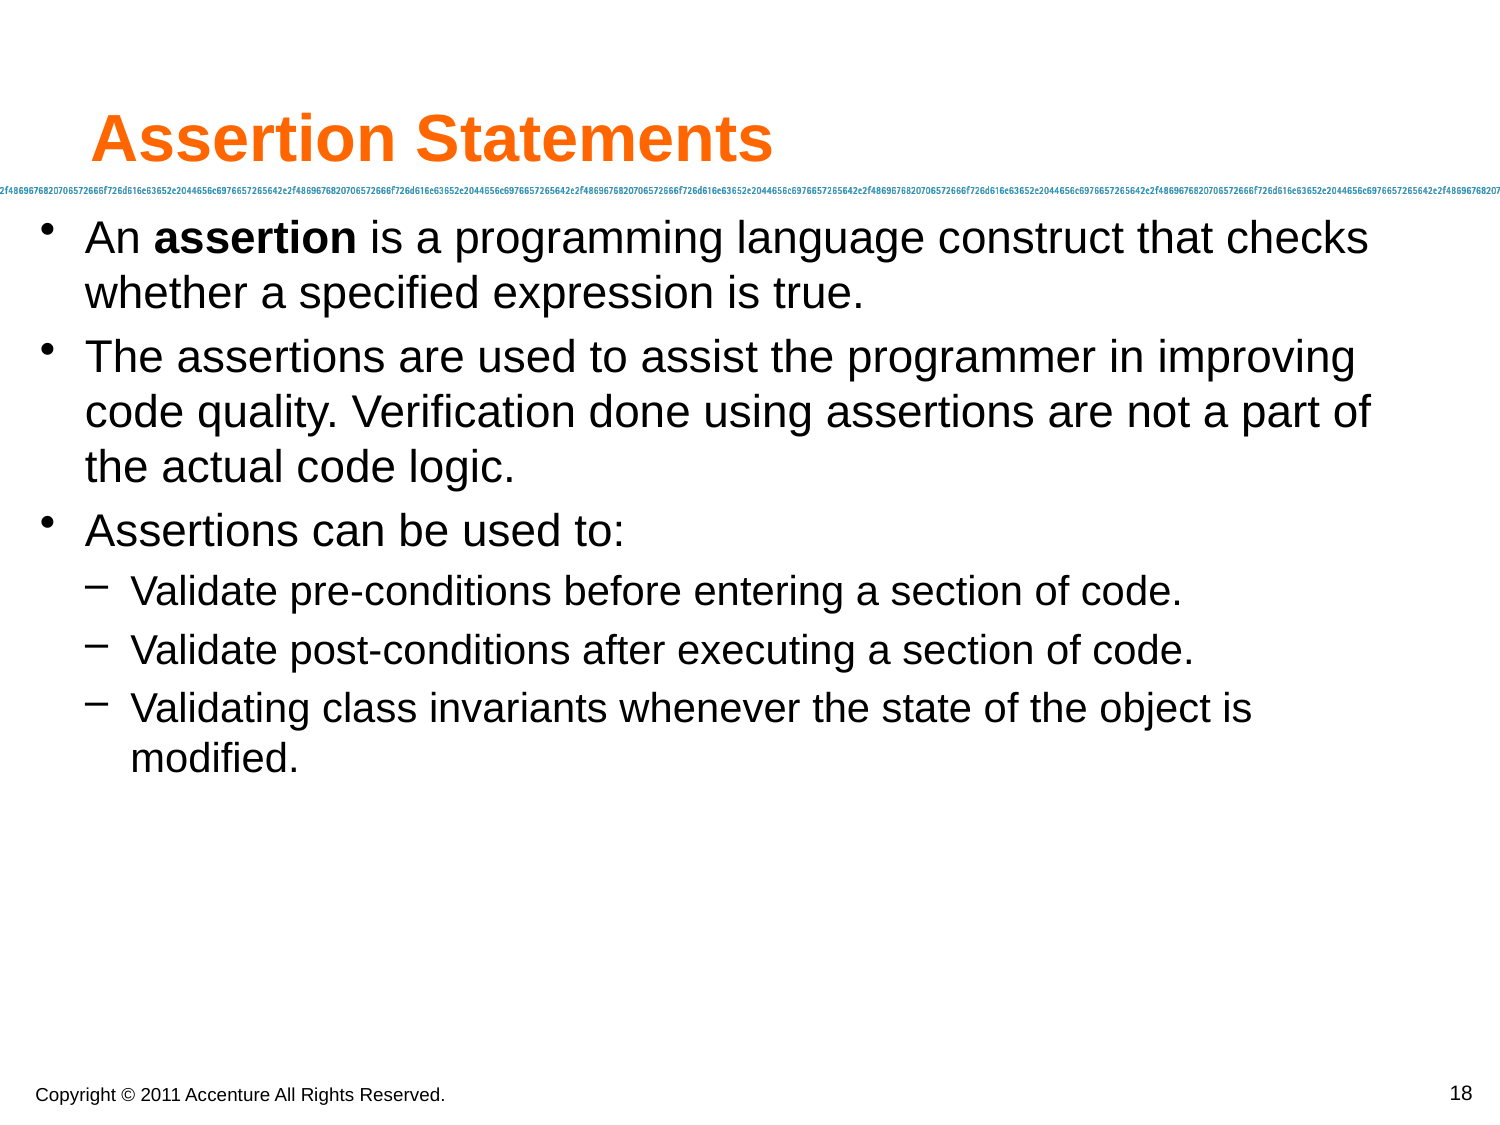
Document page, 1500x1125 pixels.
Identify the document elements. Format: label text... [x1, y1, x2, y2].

picture [0, 186, 1500, 194]
title Assertion Statements [74, 32, 1413, 183]
slide_number 18 [1137, 1046, 1488, 1125]
list An assertion is a programming language construct that checks whether a specified expression is true. The assertions are used to assist the programmer in improving code quality. Verification done using assertions are not a part of the actual code logic. Assertions can be used to: Validate pre-conditions before entering a section of code. Validate post-conditions after executing a section of code. Validating class invariants whenever the state of the object is modified. [24, 199, 1413, 1076]
